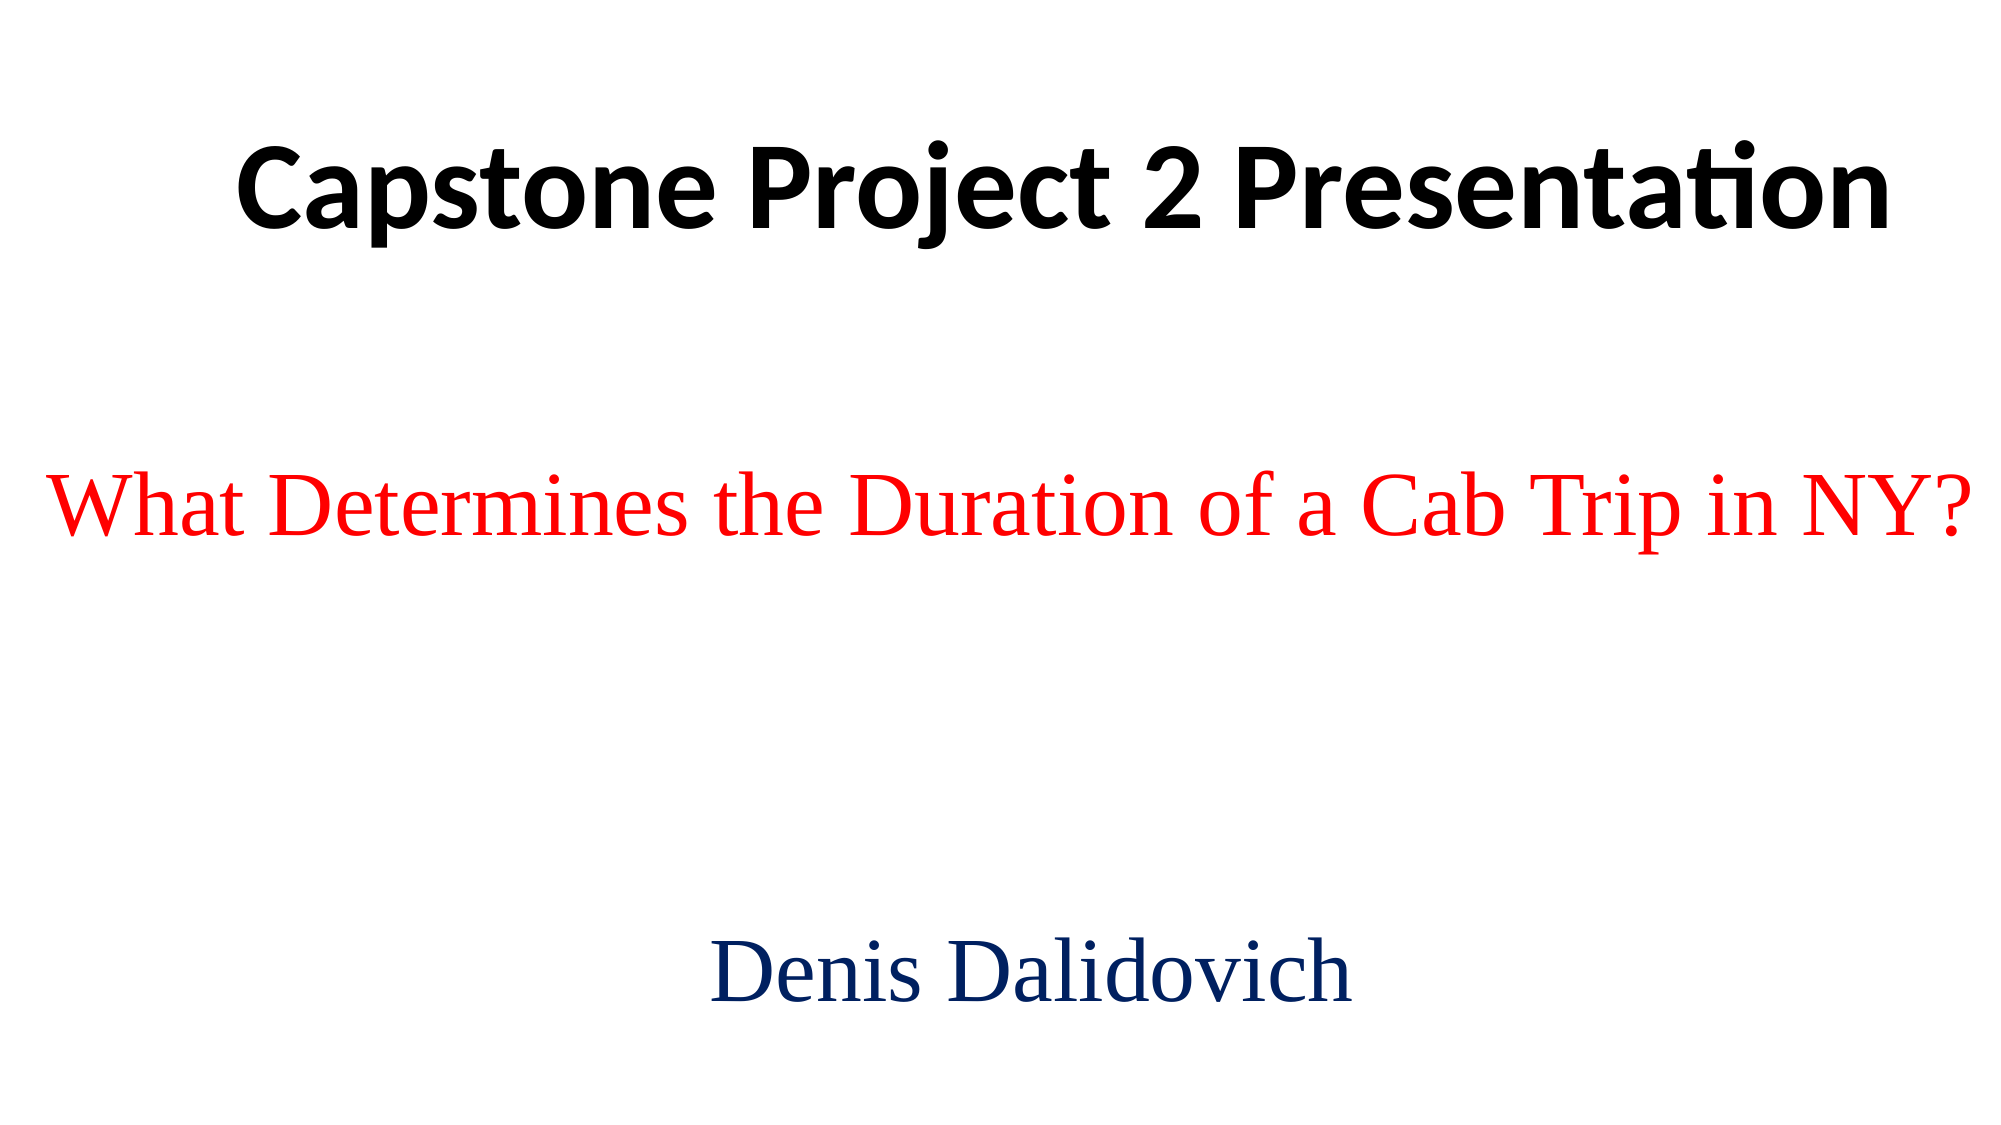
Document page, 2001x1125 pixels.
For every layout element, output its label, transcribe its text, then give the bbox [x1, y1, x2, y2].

text_box Denis Dalidovich [694, 902, 1517, 1027]
text_box Capstone Project 2 Presentation [221, 96, 1990, 262]
text_box What Determines the Duration of a Cab Trip in NY? [31, 436, 1993, 561]
